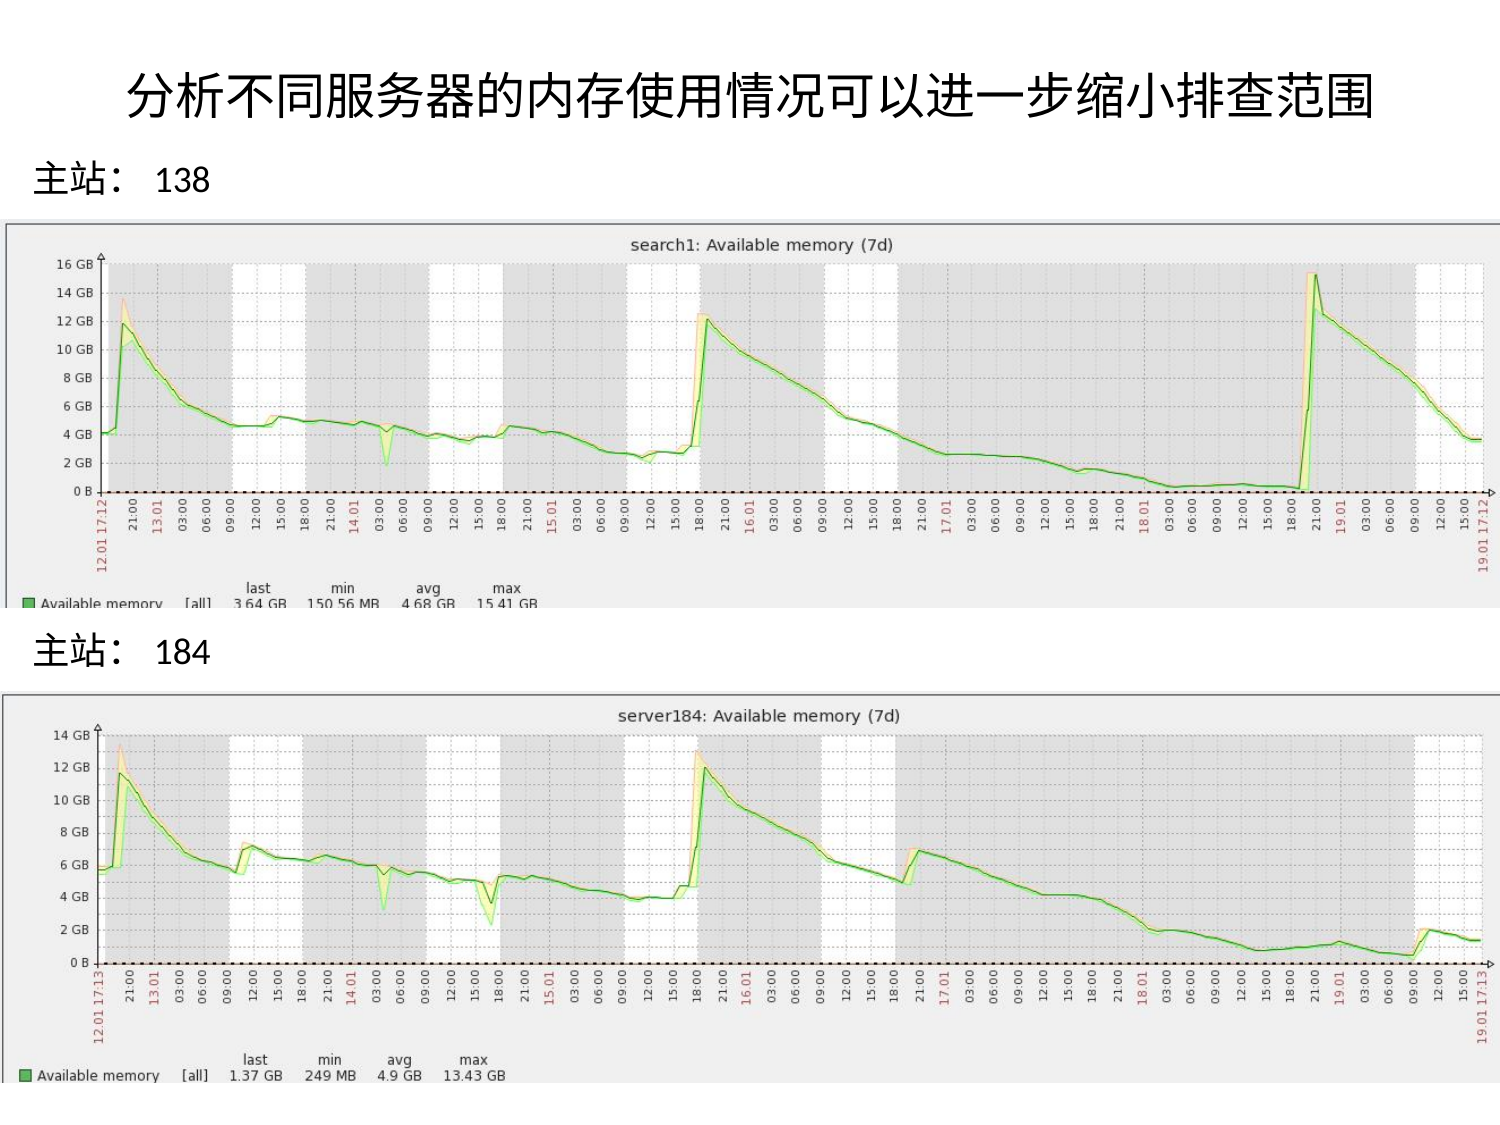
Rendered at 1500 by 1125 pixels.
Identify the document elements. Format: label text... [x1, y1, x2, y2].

text_box 主站：138 [17, 147, 975, 208]
text_box 分析不同服务器的内存使用情况可以进一步缩小排查范围 [53, 56, 1447, 138]
text_box 主站：184 [17, 619, 975, 680]
picture [0, 219, 1500, 608]
picture [0, 691, 1500, 1083]
